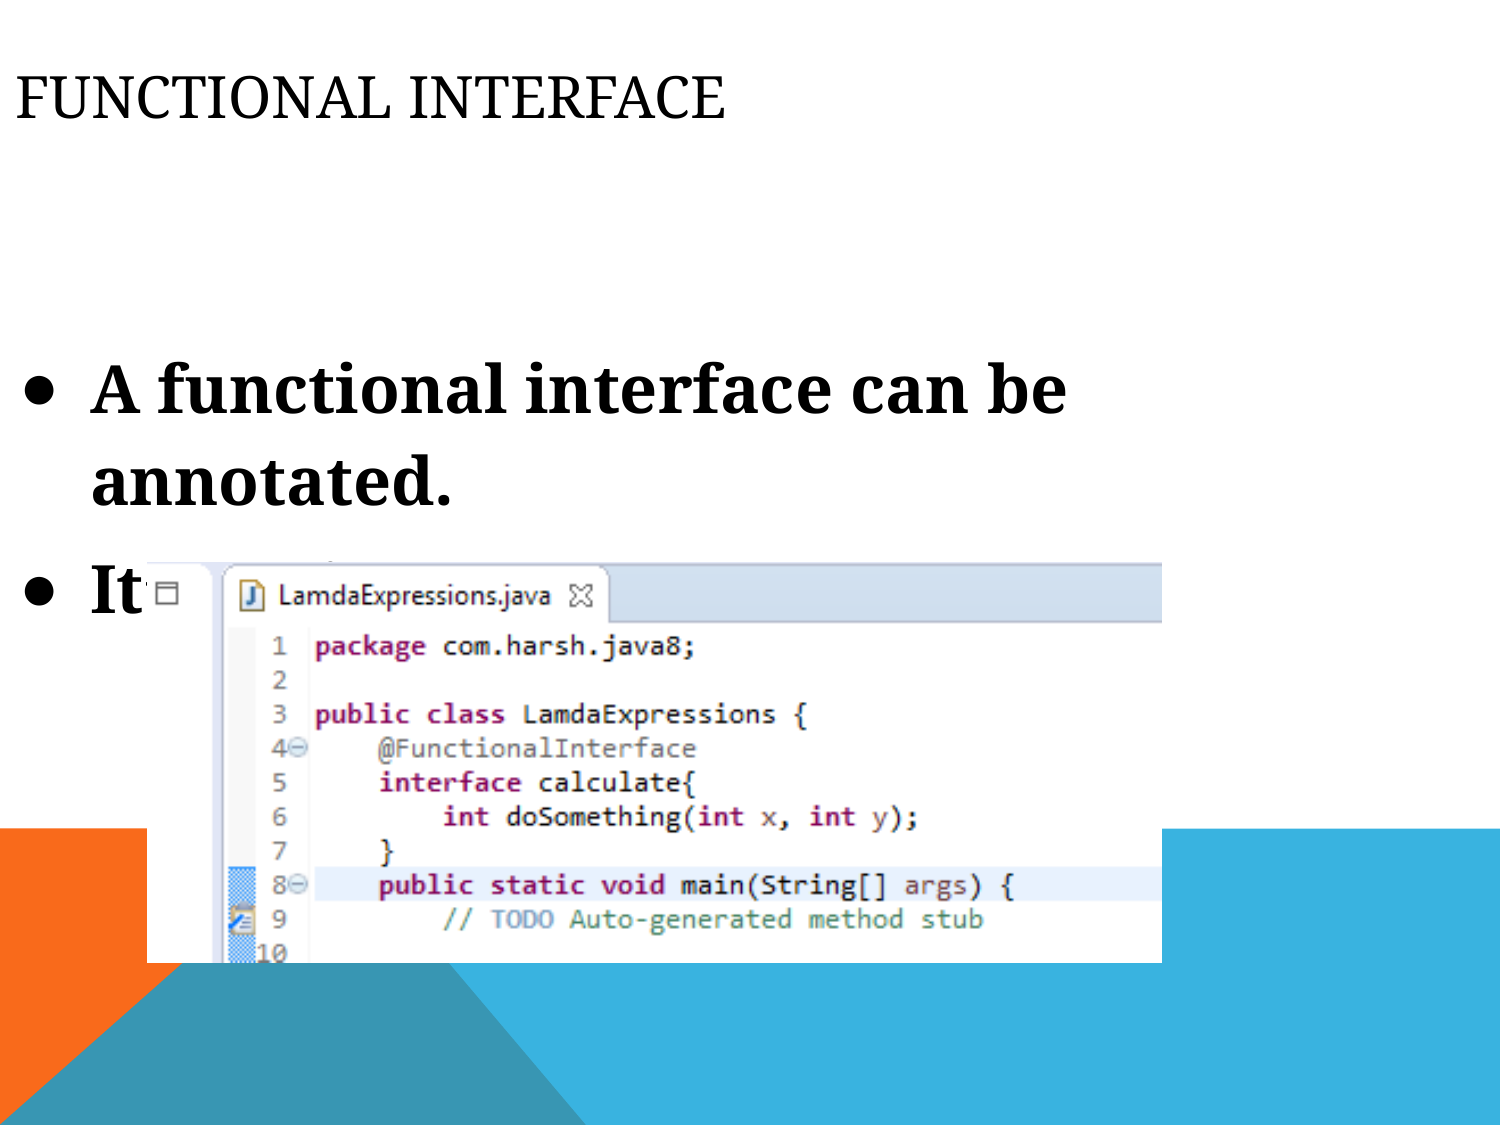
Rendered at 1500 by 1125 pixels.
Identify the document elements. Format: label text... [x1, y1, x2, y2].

list A functional interface can be annotated. It’s optional. [0, 319, 1350, 1078]
title Functional Interface [0, 45, 1350, 295]
picture [147, 562, 1162, 963]
